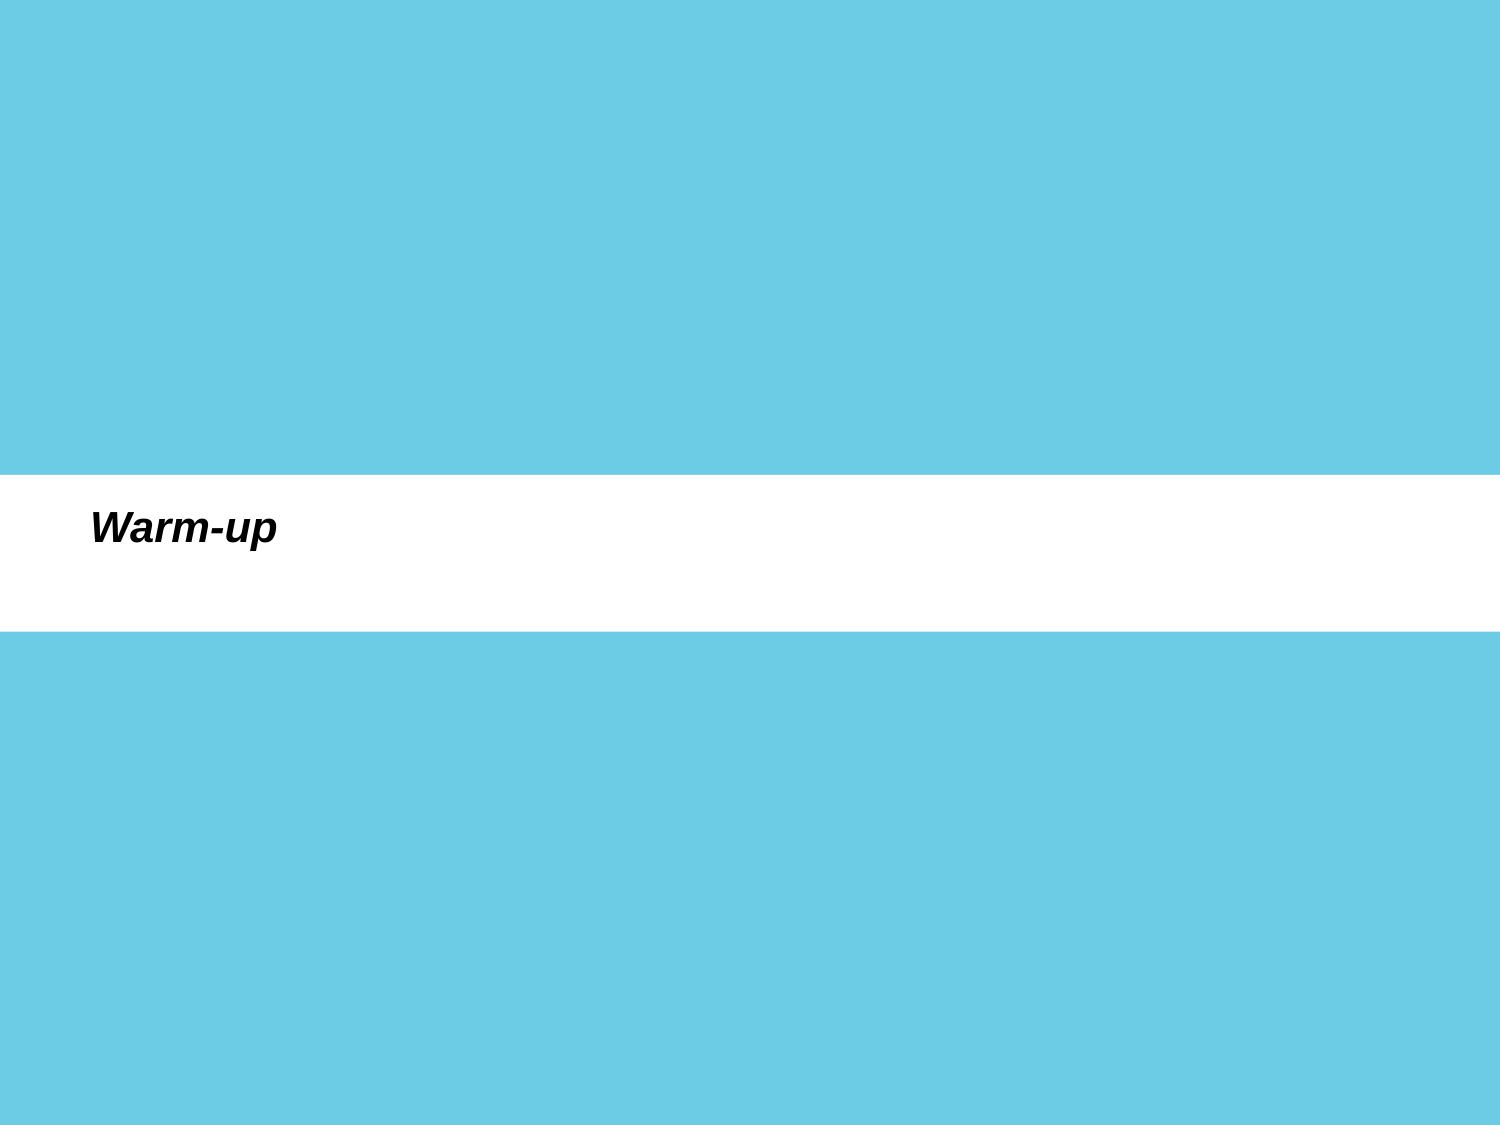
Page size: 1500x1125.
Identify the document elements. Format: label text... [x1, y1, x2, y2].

title Warm-up [71, 493, 1126, 617]
